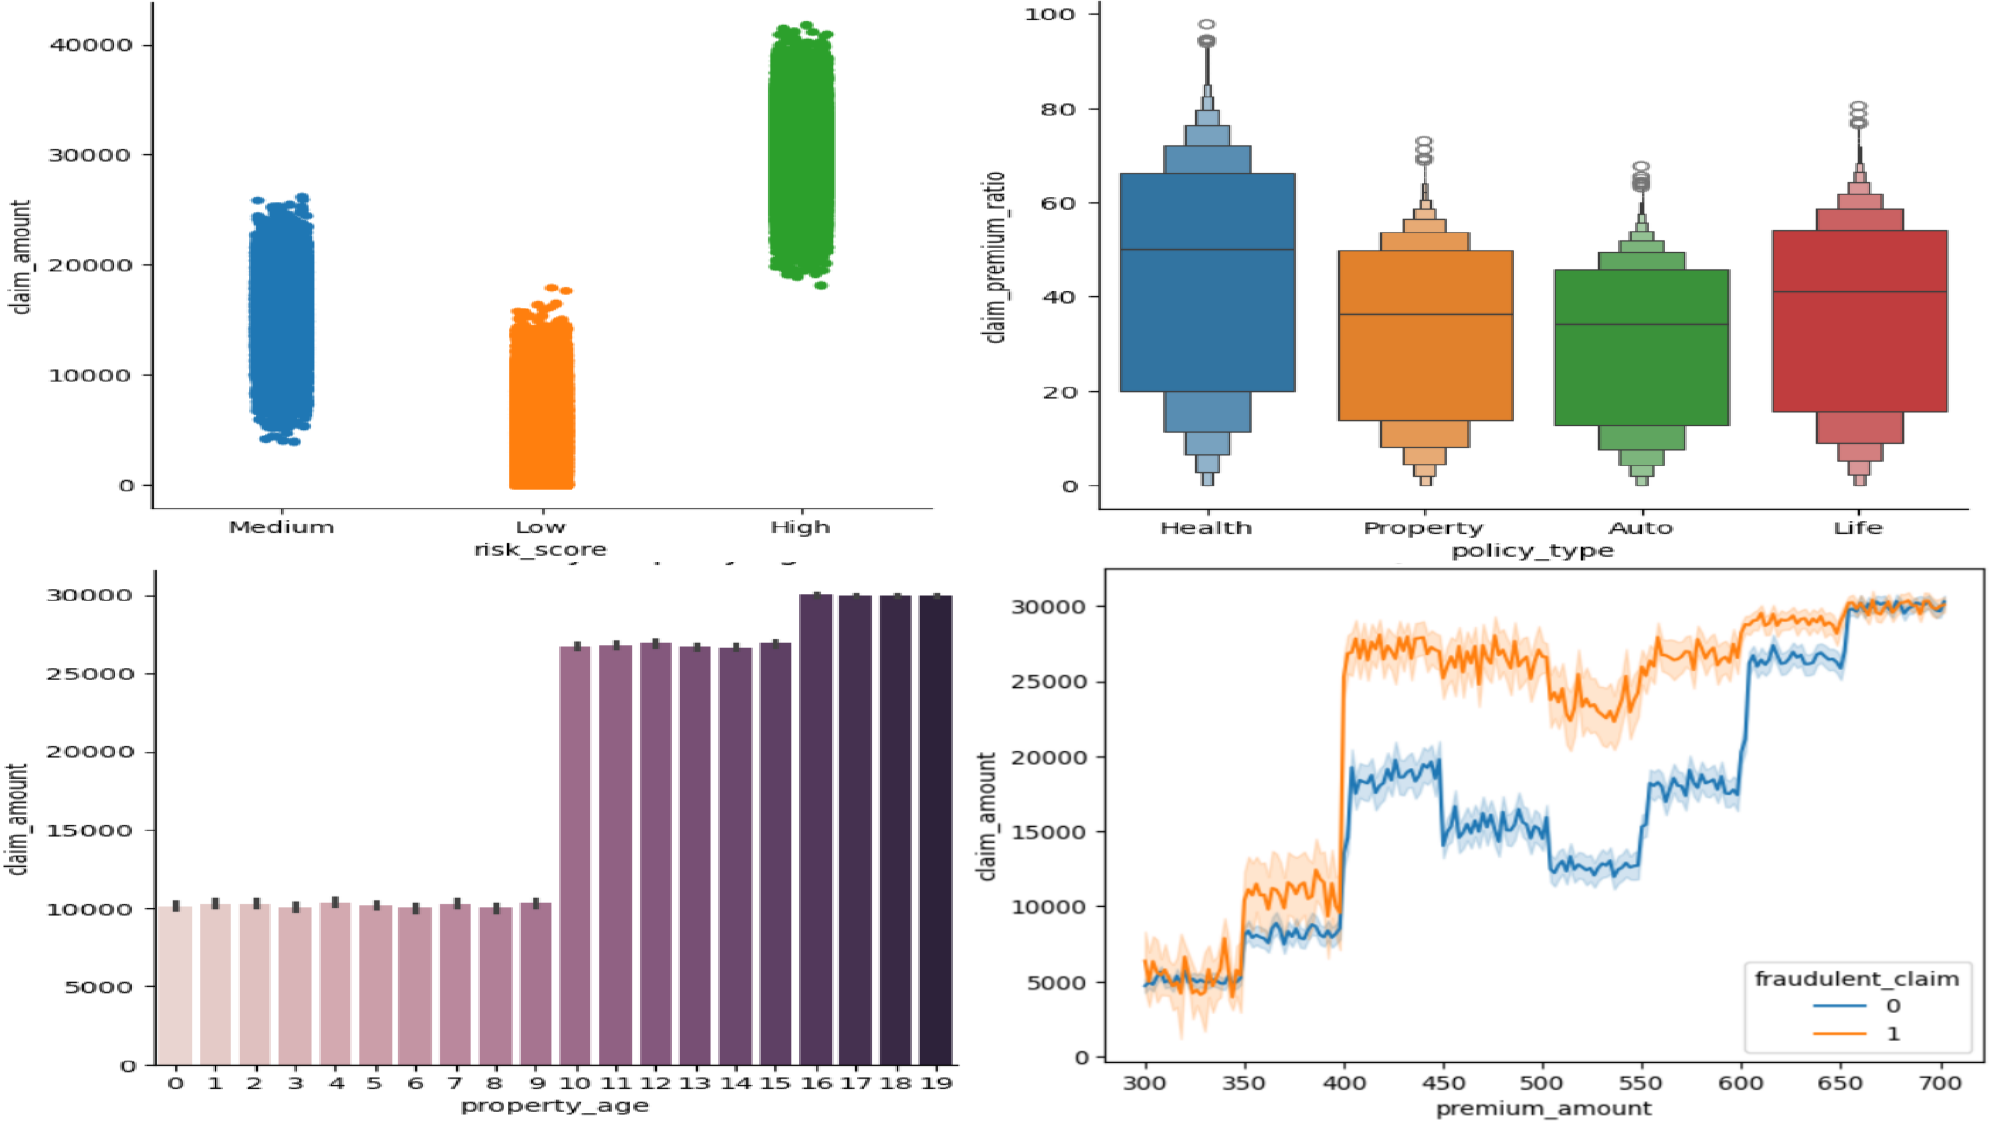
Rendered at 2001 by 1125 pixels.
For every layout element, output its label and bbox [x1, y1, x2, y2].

picture [0, 0, 2000, 1125]
list [0, 0, 969, 562]
